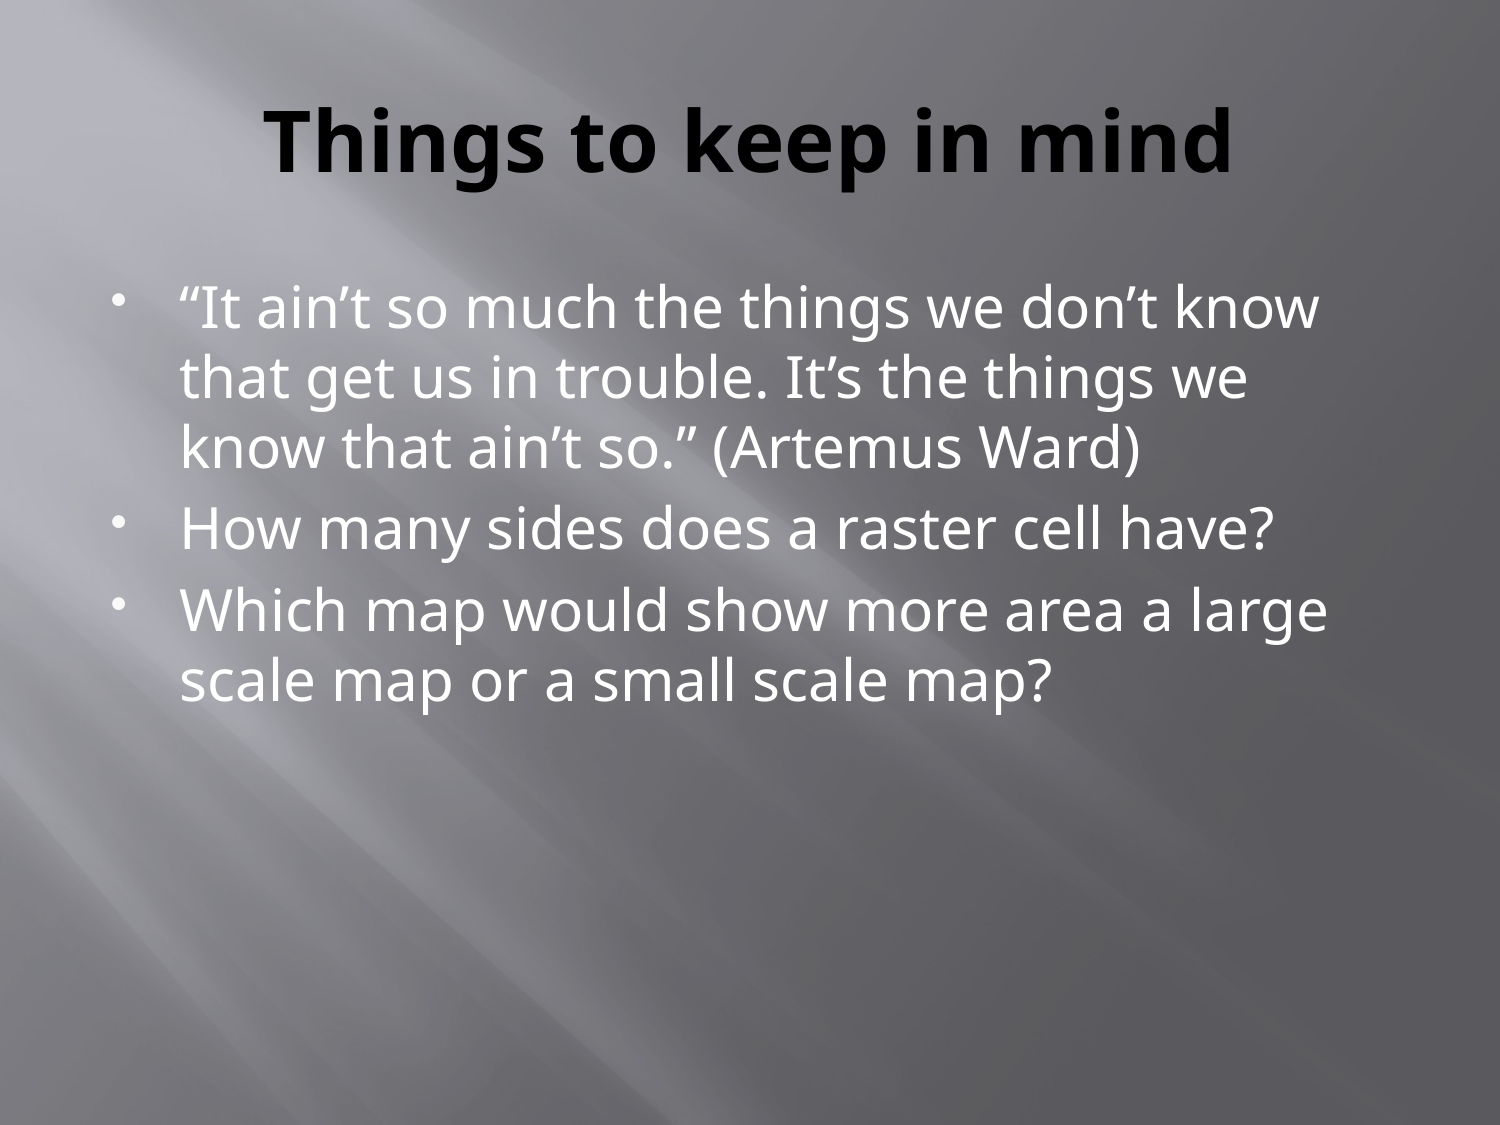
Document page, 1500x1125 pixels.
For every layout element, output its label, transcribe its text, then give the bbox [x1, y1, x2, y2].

title Things to keep in mind [75, 45, 1425, 233]
list “It ain’t so much the things we don’t know that get us in trouble. It’s the things we know that ain’t so.” (Artemus Ward) How many sides does a raster cell have? Which map would show more area a large scale map or a small scale map? [75, 262, 1425, 1035]
